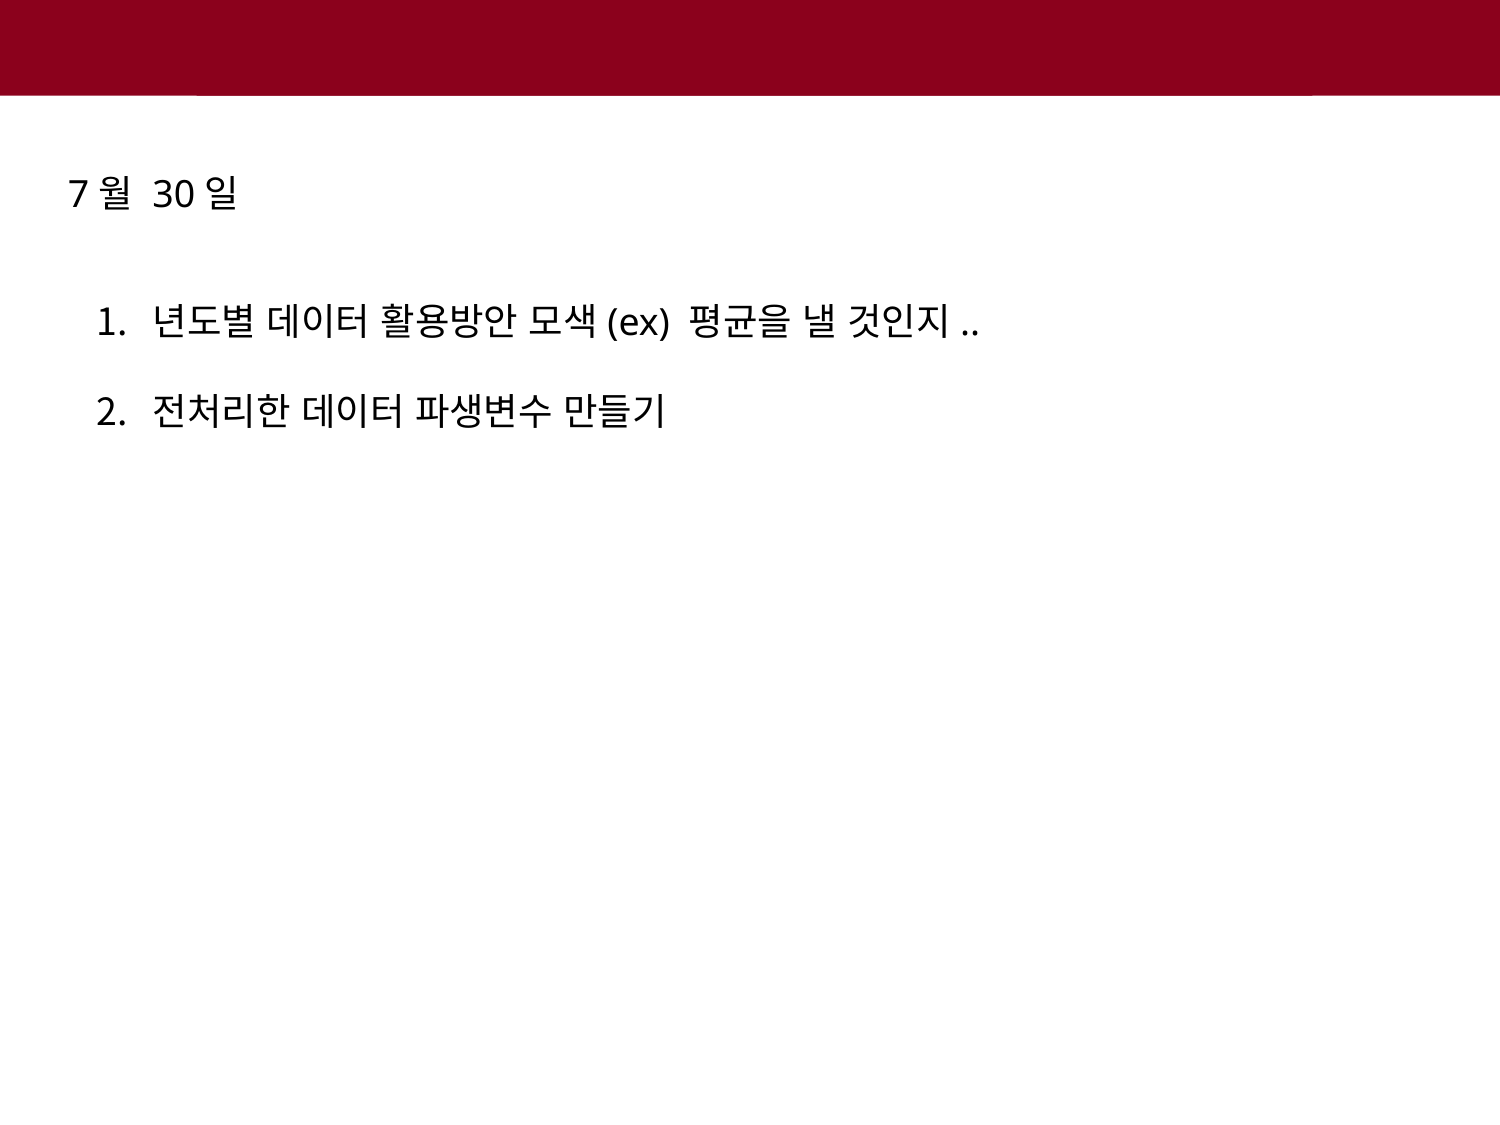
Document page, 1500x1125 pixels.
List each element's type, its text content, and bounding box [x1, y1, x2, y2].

text_box [195, 0, 1500, 98]
text_box 년도별 데이터 활용방안 모색(ex) 평균을 낼 것인지.. 전처리한 데이터 파생변수 만들기 [81, 290, 1447, 531]
text_box [0, 0, 195, 98]
text_box 7월 30일 [53, 162, 727, 223]
